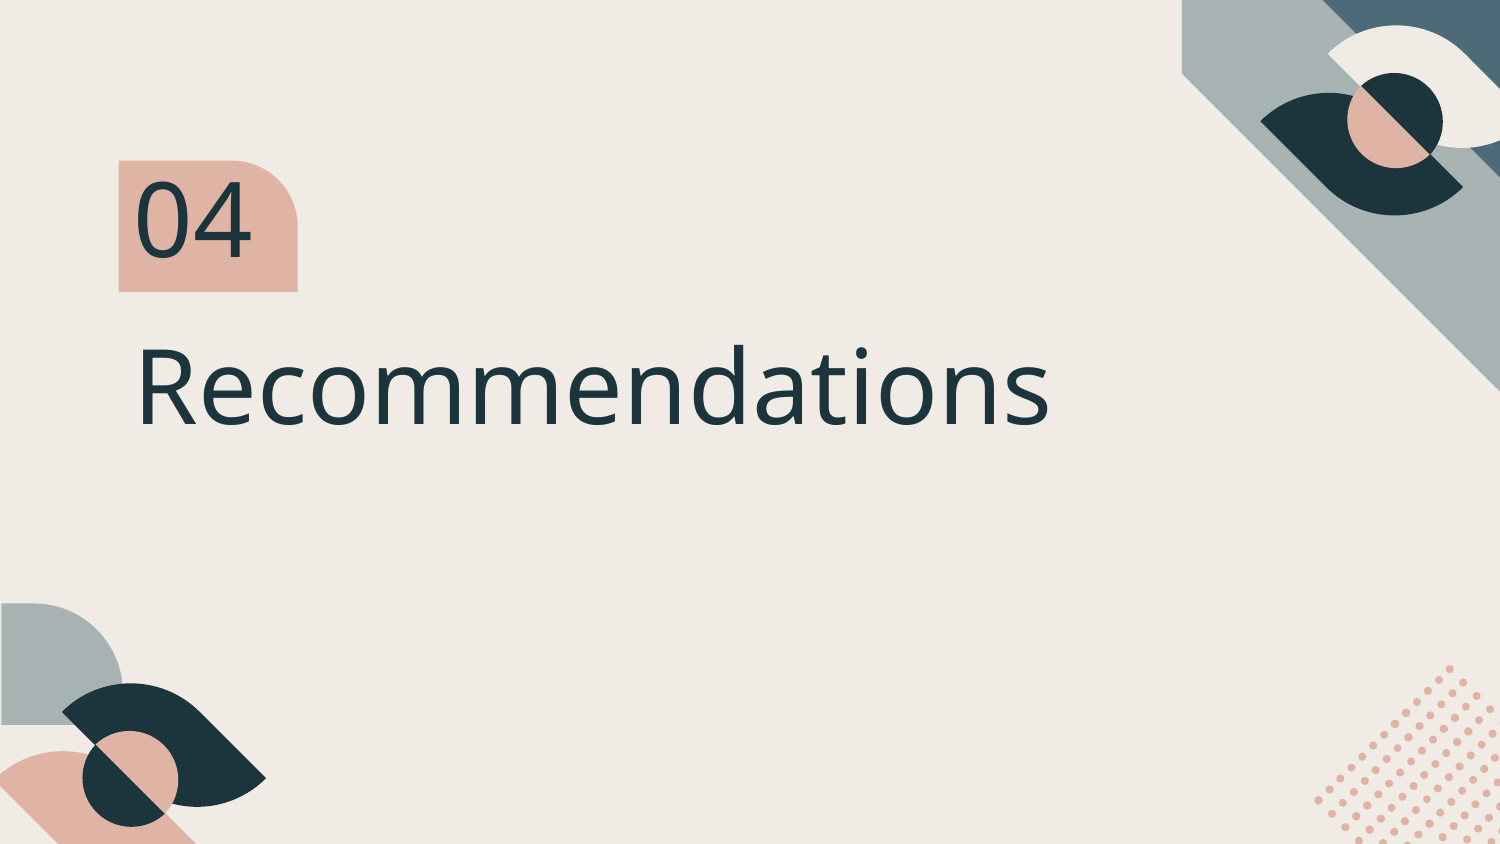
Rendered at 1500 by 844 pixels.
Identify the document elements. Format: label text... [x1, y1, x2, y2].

text_box [118, 267, 298, 293]
title Recommendations [118, 323, 1248, 455]
list 04 [118, 159, 303, 267]
